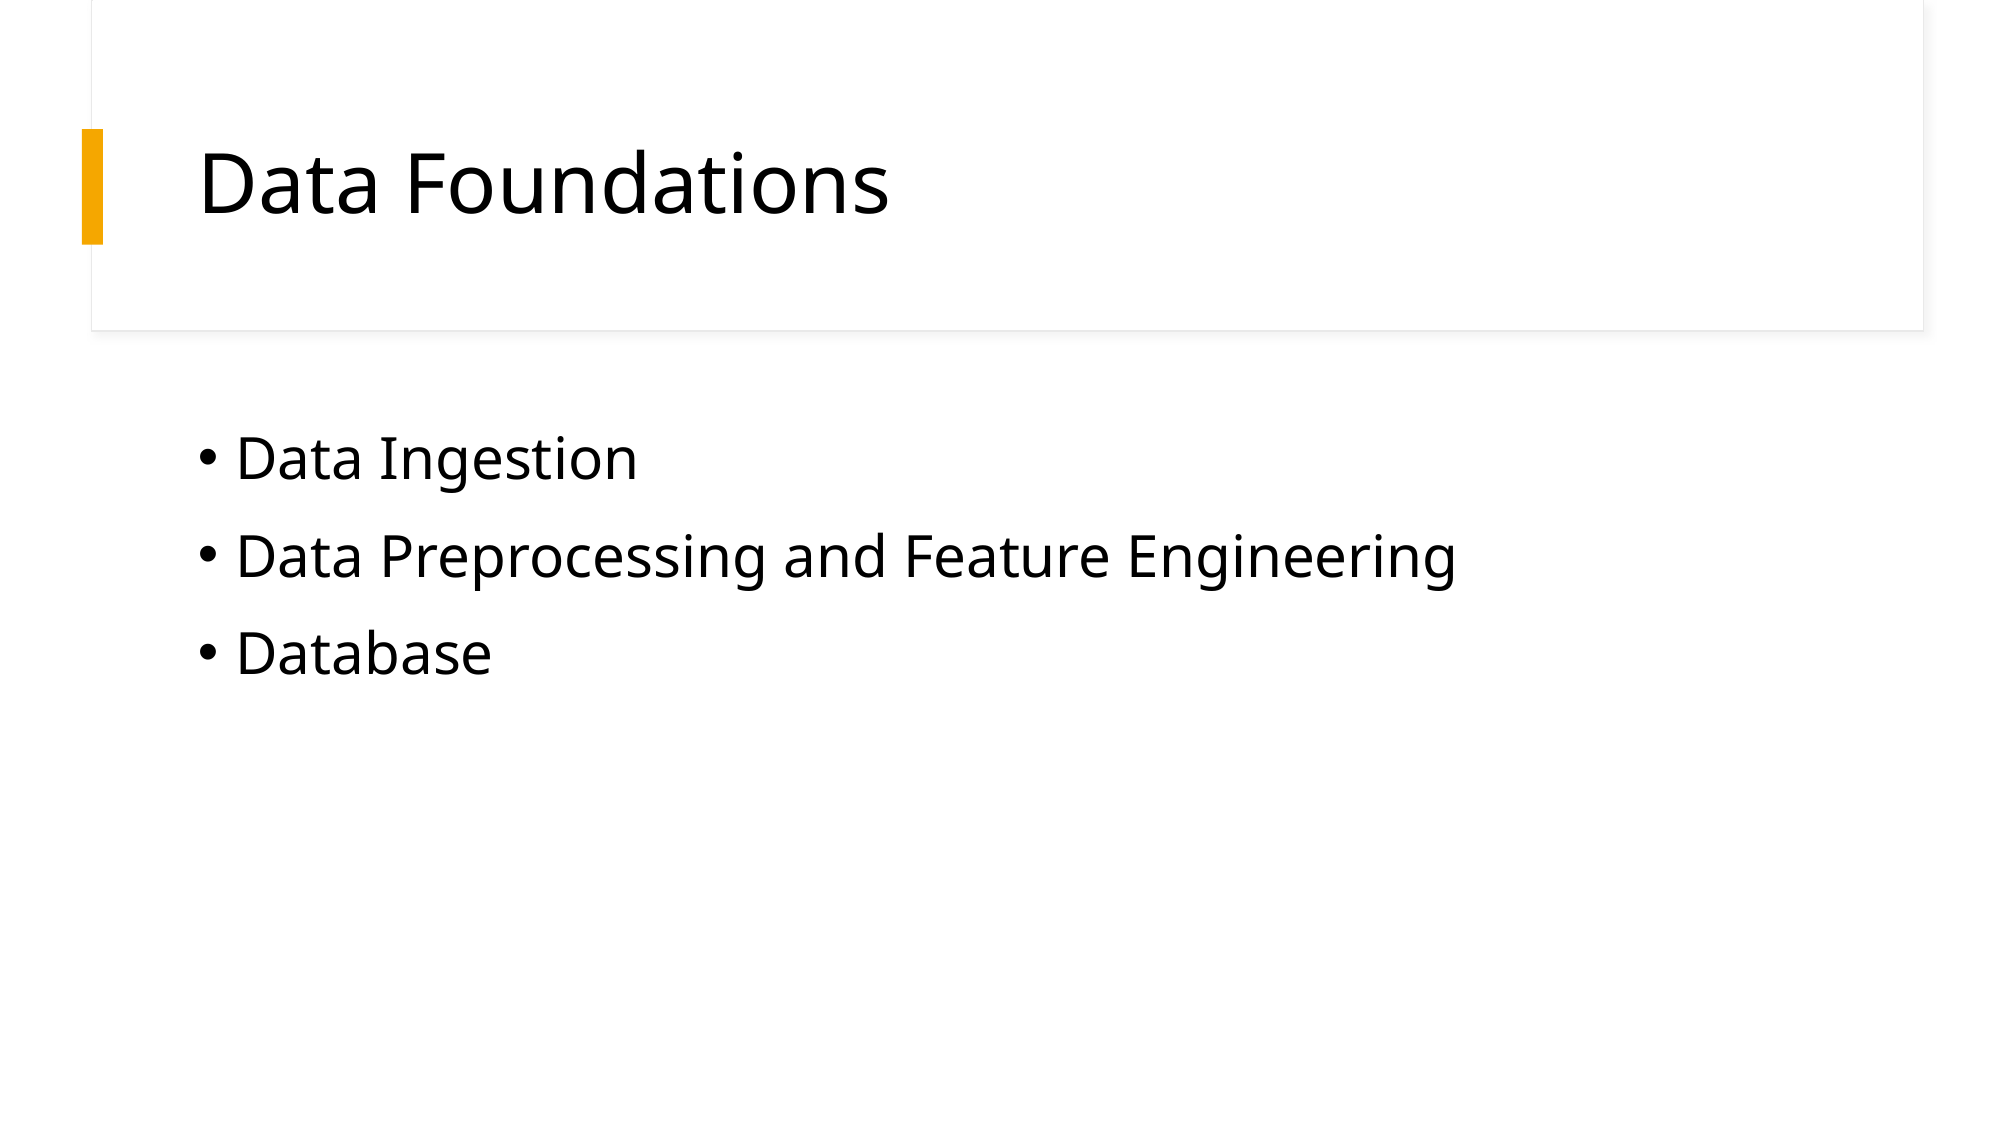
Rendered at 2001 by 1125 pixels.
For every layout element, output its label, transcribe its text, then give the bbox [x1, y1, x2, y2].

list Data Ingestion Data Preprocessing and Feature Engineering Database [183, 406, 1851, 1013]
title Data Foundations [183, 90, 1851, 284]
